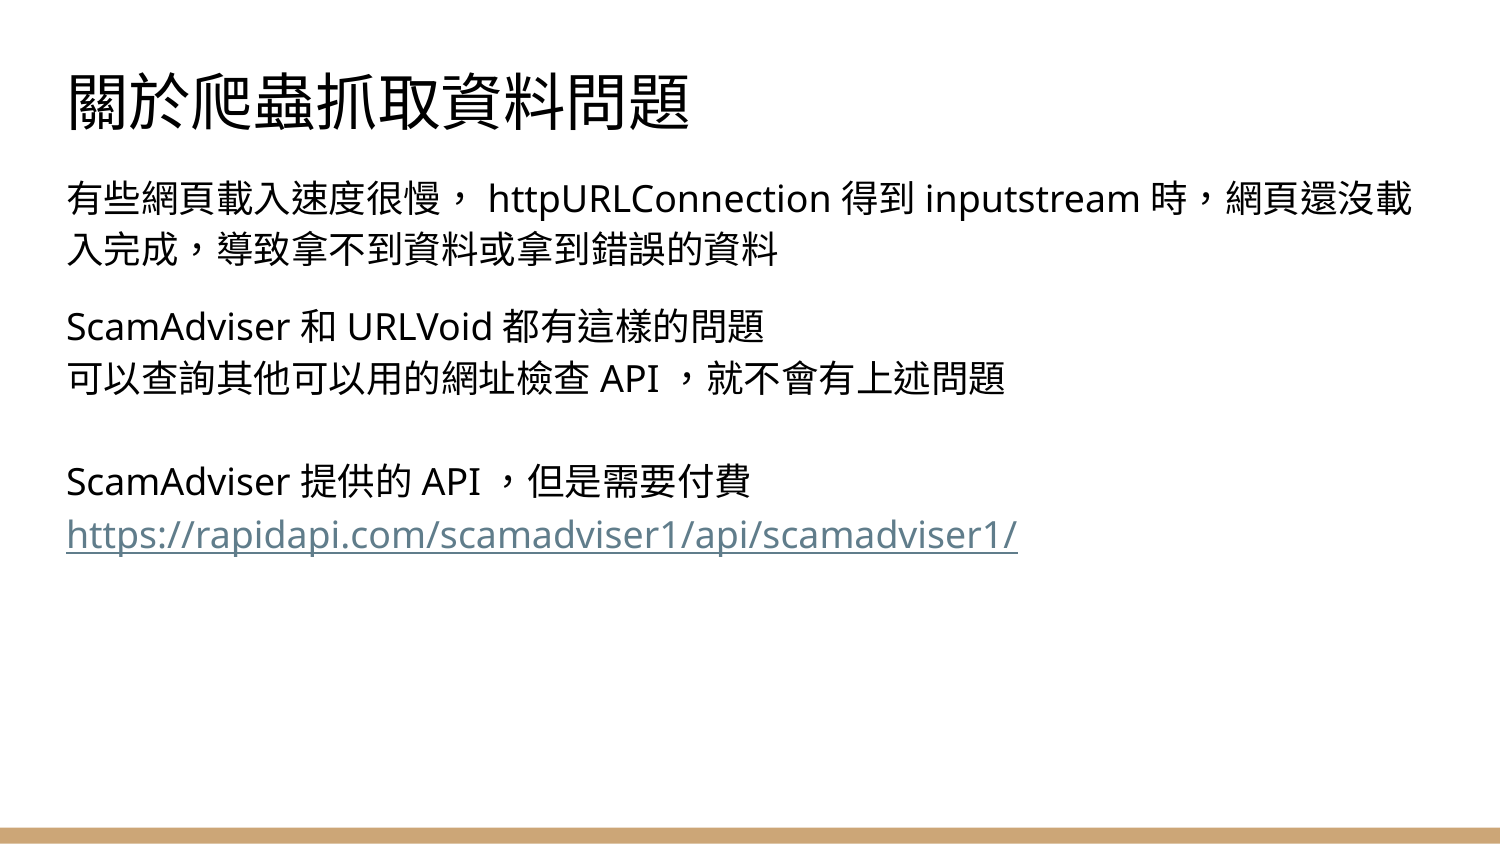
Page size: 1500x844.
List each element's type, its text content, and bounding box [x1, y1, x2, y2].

list 有些網頁載入速度很慢，httpURLConnection得到inputstream時，網頁還沒載入完成，導致拿不到資料或拿到錯誤的資料 ScamAdviser和URLVoid都有這樣的問題 可以查詢其他可以用的網址檢查API，就不會有上述問題 ScamAdviser提供的API，但是需要付費 https://rapidapi.com/scamadviser1/api/scamadviser1/ [51, 153, 1449, 820]
title 關於爬蟲抓取資料問題 [51, 16, 1449, 153]
